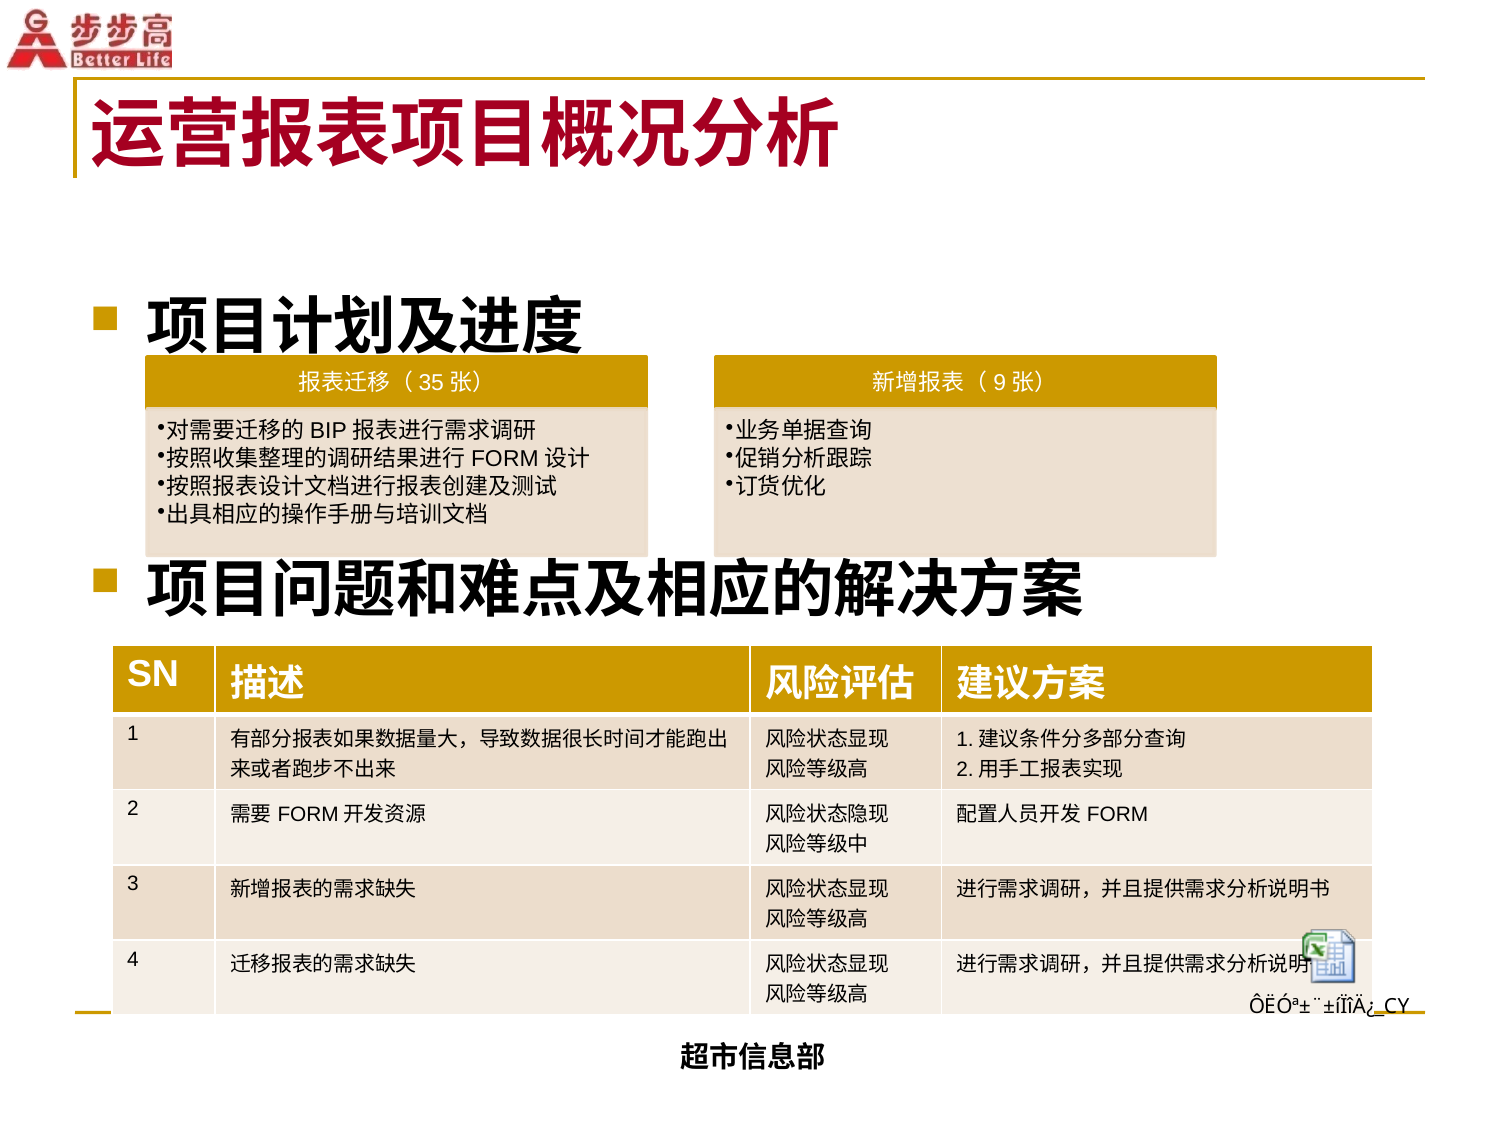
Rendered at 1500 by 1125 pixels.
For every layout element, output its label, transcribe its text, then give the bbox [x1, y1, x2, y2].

table_header SN [113, 646, 214, 712]
picture [0, 0, 172, 86]
table_cell 需要FORM开发资源 [216, 790, 749, 864]
table_cell 1 [113, 717, 214, 789]
table_cell 风险状态显现 风险等级高 [751, 866, 941, 939]
table_header 风险评估 [751, 646, 941, 712]
table_cell 1.建议条件分多部分查询 2.用手工报表实现 [942, 717, 1372, 789]
table_cell 风险状态显现 风险等级高 [751, 941, 941, 1014]
table_cell 4 [113, 941, 214, 1014]
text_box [1245, 928, 1413, 1054]
table_cell 进行需求调研，并且提供需求分析说明书 [942, 866, 1372, 939]
table_header 描述 [216, 646, 749, 712]
table_cell 新增报表的需求缺失 [216, 866, 749, 939]
table_cell 风险状态隐现 风险等级中 [751, 790, 941, 864]
table_cell 2 [113, 790, 214, 864]
table_cell 3 [113, 866, 214, 939]
list 项目计划及进度 项目问题和难点及相应的解决方案 [74, 278, 1426, 1023]
title 运营报表项目概况分析 [74, 77, 1426, 266]
table_header 建议方案 [942, 646, 1372, 712]
table_cell 迁移报表的需求缺失 [216, 941, 749, 1014]
table_cell 风险状态显现 风险等级高 [751, 717, 941, 789]
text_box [147, 349, 1215, 563]
table_cell 配置人员开发FORM [942, 790, 1372, 864]
table_cell 有部分报表如果数据量大，导致数据很长时间才能跑出来或者跑步不出来 [216, 717, 749, 789]
table_cell 进行需求调研，并且提供需求分析说明书 [942, 941, 1240, 1014]
